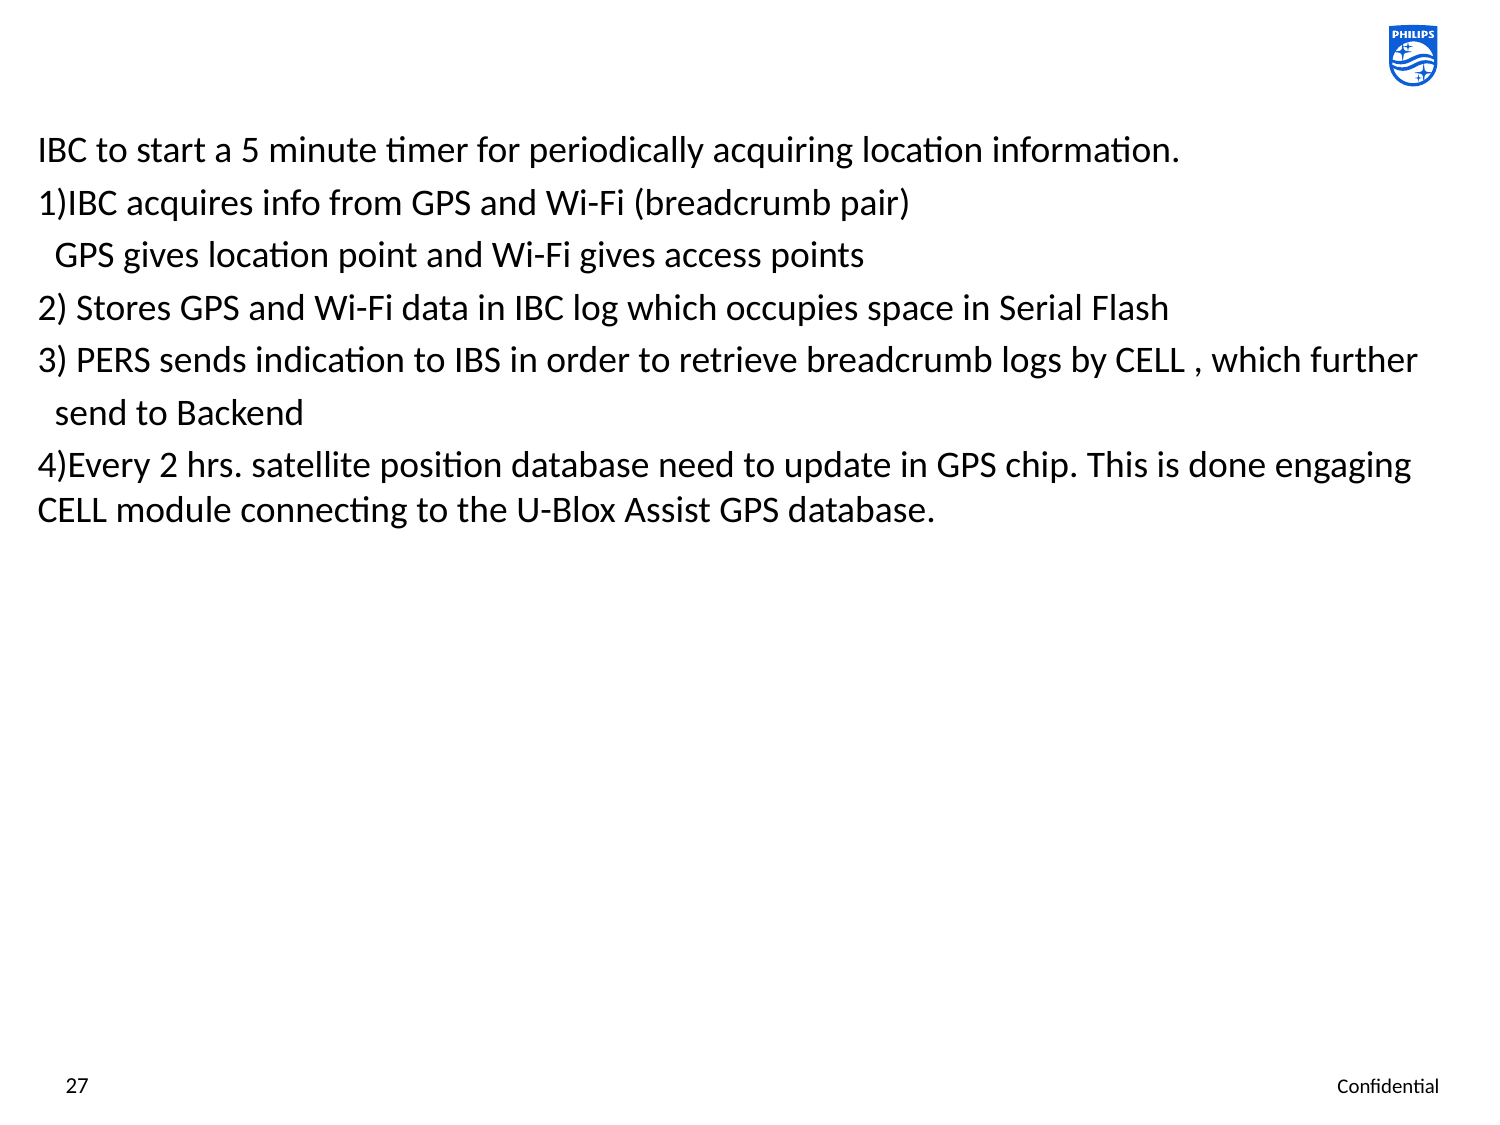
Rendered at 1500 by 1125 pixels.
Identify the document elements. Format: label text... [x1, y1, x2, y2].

subtitle IBC to start a 5 minute timer for periodically acquiring location information. 1)IBC acquires info from GPS and Wi-Fi (breadcrumb pair) GPS gives location point and Wi-Fi gives access points 2) Stores GPS and Wi-Fi data in IBC log which occupies space in Serial Flash 3) PERS sends indication to IBS in order to retrieve breadcrumb logs by CELL , which further send to Backend 4)Every 2 hrs. satellite position database need to update in GPS chip. This is done engaging CELL module connecting to the U-Blox Assist GPS database. [37, 125, 1475, 1113]
